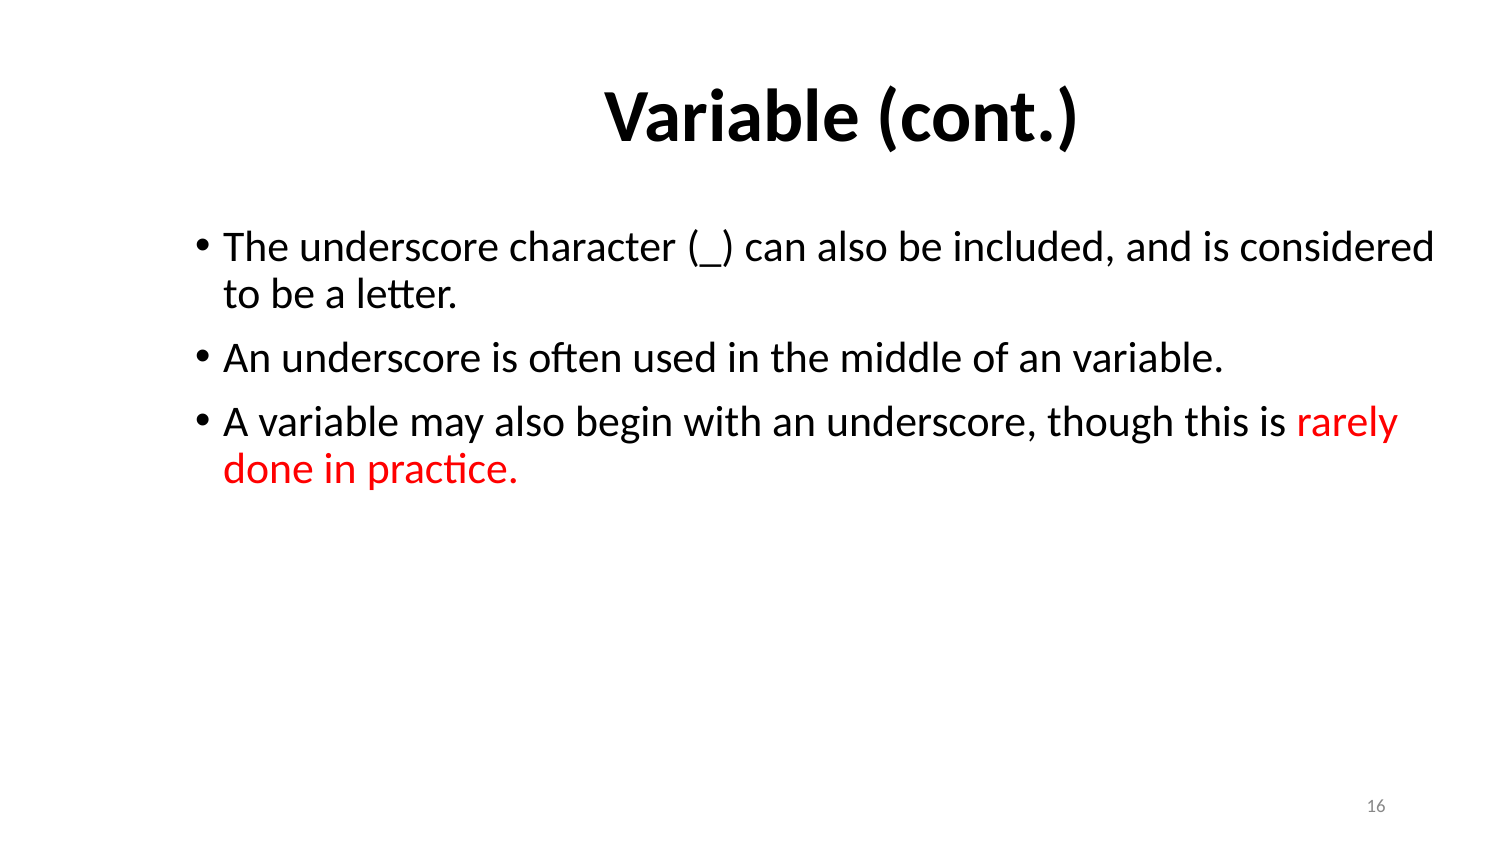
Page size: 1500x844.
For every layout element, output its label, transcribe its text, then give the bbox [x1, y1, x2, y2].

title Variable (cont.) [294, 55, 1391, 180]
list The underscore character (_) can also be included, and is considered to be a letter. An underscore is often used in the middle of an variable. A variable may also begin with an underscore, though this is rarely done in practice. [182, 217, 1470, 799]
slide_number 16 [1059, 782, 1397, 827]
